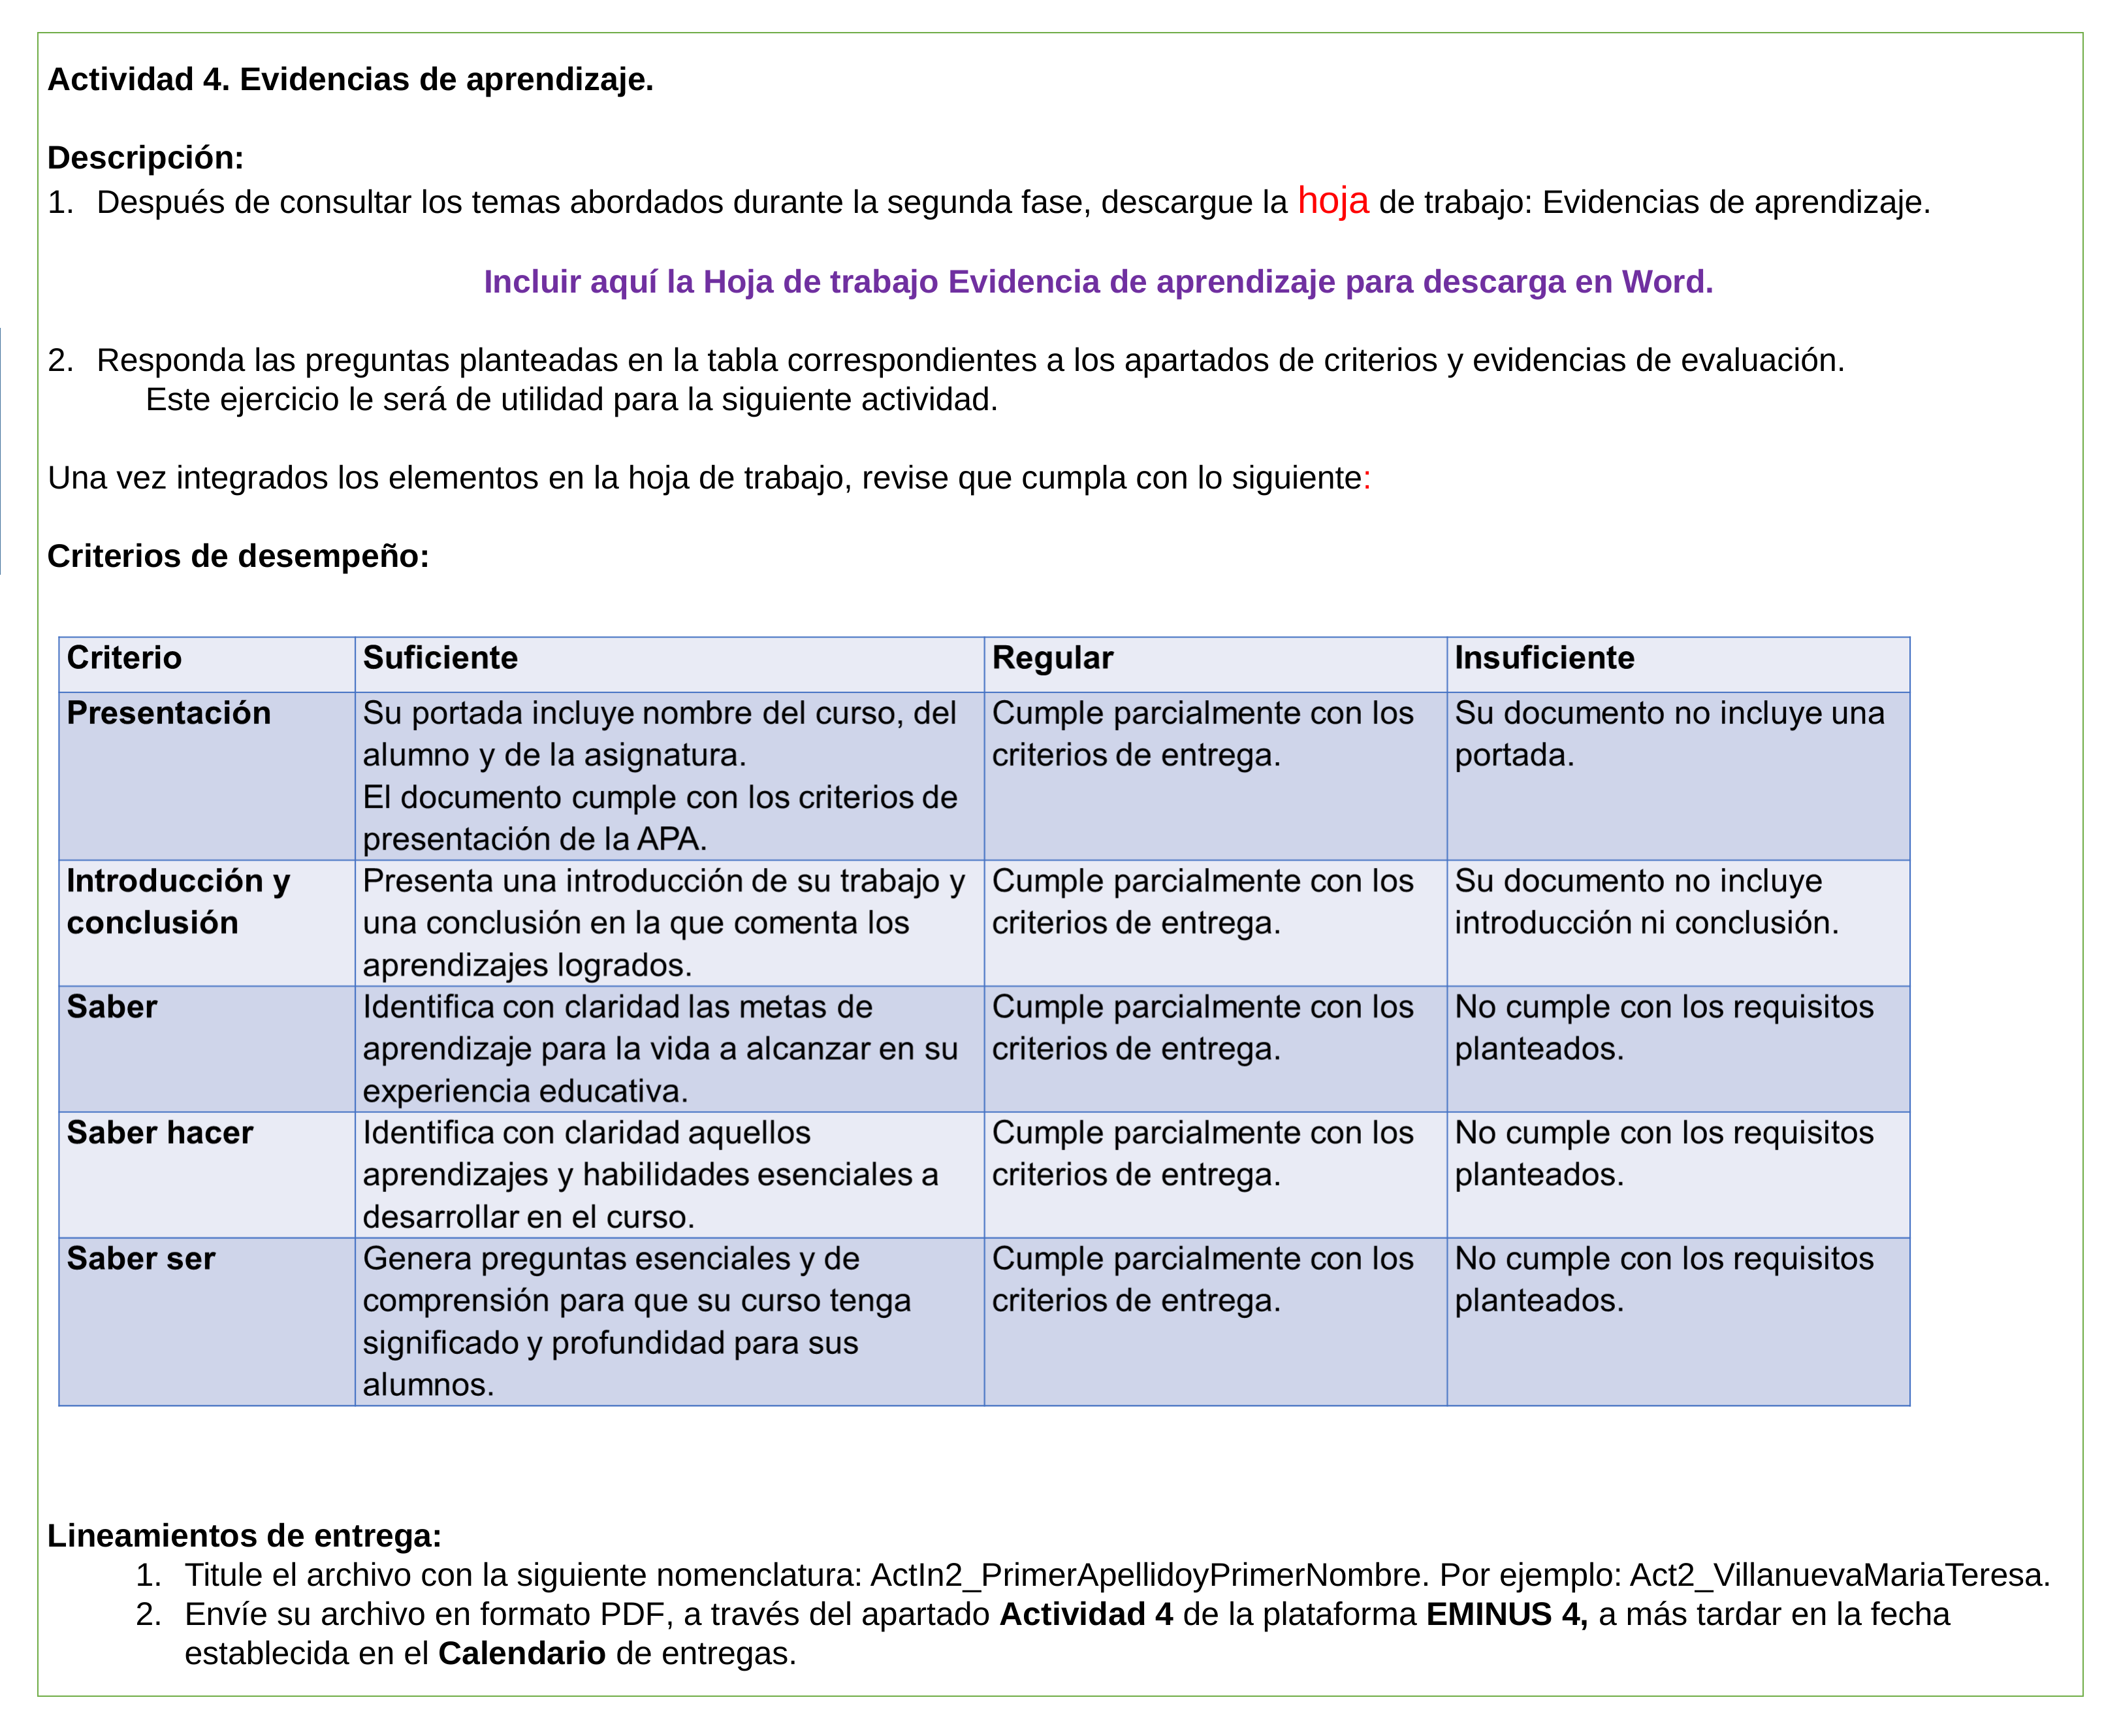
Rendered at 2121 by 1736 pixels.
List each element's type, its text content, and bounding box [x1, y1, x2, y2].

text_box Actividad 4. Evidencias de aprendizaje. Descripción: Después de consultar los temas abordados durante la segunda fase, descargue la hoja de trabajo: Evidencias de aprendizaje. Incluir aquí la Hoja de trabajo Evidencia de aprendizaje para descarga en Word. Responda las preguntas planteadas en la tabla correspondientes a los apartados de criterios y evidencias de evaluación. Este ejercicio le será de utilidad para la siguiente actividad. Una vez integrados los elementos en la hoja de trabajo, revise que cumpla con lo siguiente: Criterios de desempeño: Lineamientos de entrega: Titule el archivo con la siguiente nomenclatura: ActIn2_PrimerApellidoyPrimerNombre. Por ejemplo: Act2_VillanuevaMariaTeresa. Envíe su archivo en formato PDF, a través del apartado Actividad 4 de la plataforma EMINUS 4, a más tardar en la fecha establecida en el Calendario de entregas. [37, 32, 2084, 1697]
picture [58, 627, 1912, 1423]
